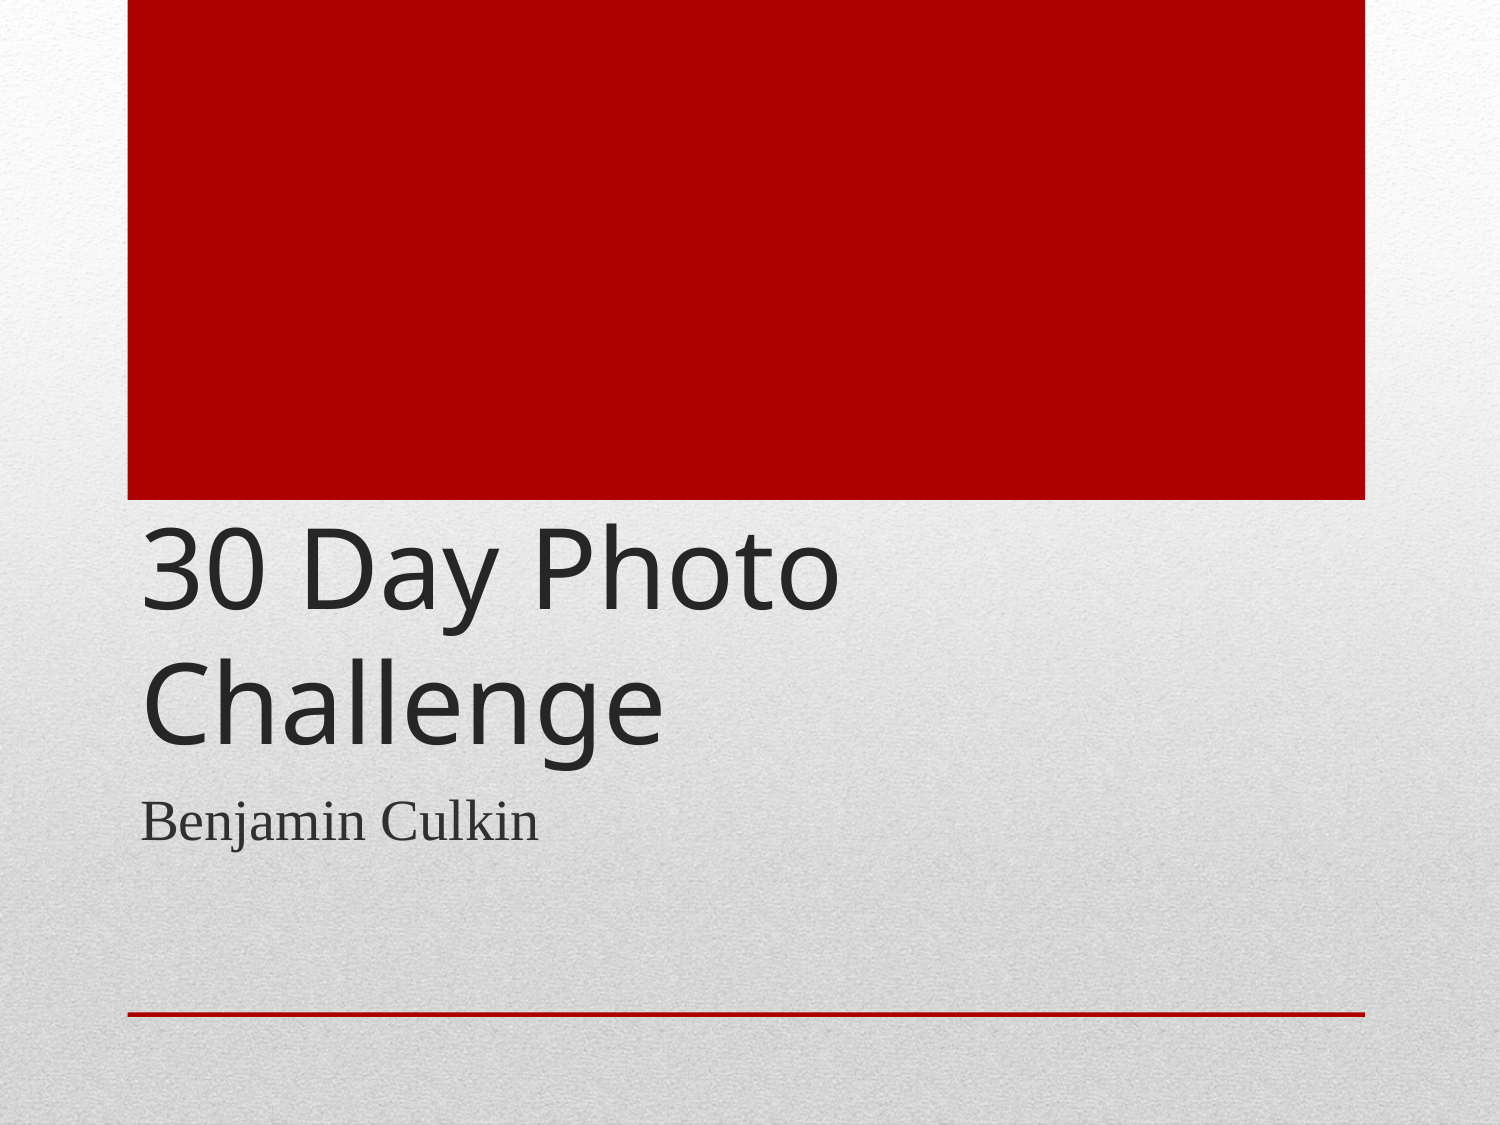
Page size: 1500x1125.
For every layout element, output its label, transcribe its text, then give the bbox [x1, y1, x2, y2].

subtitle Benjamin Culkin [125, 774, 1250, 938]
title 30 Day Photo Challenge [125, 525, 1363, 775]
